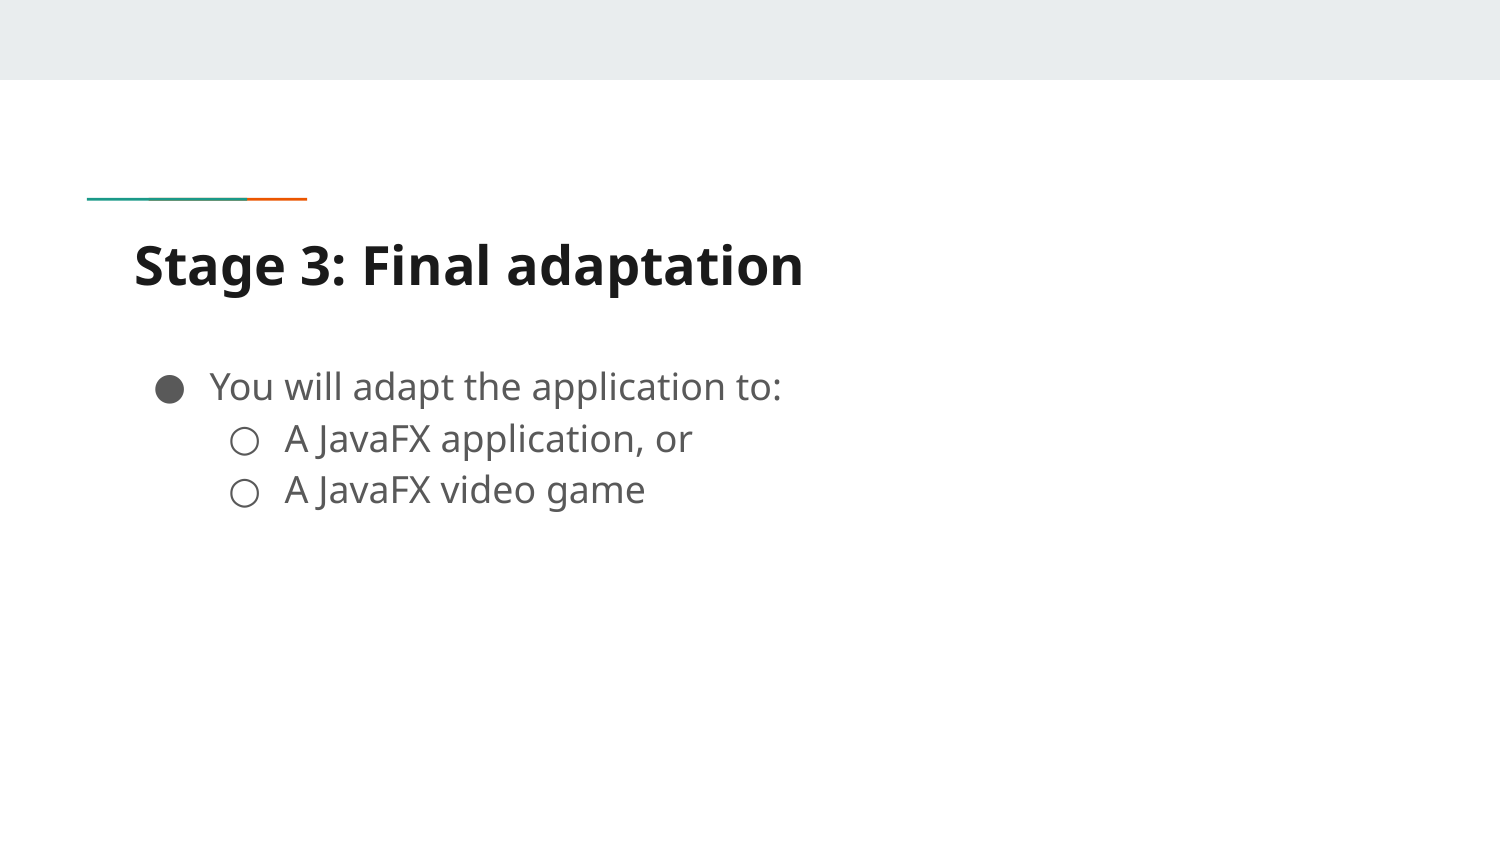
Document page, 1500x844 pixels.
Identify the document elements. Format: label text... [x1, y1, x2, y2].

title Stage 3: Final adaptation [119, 216, 1381, 305]
list You will adapt the application to: A JavaFX application, or A JavaFX video game [119, 341, 1381, 712]
